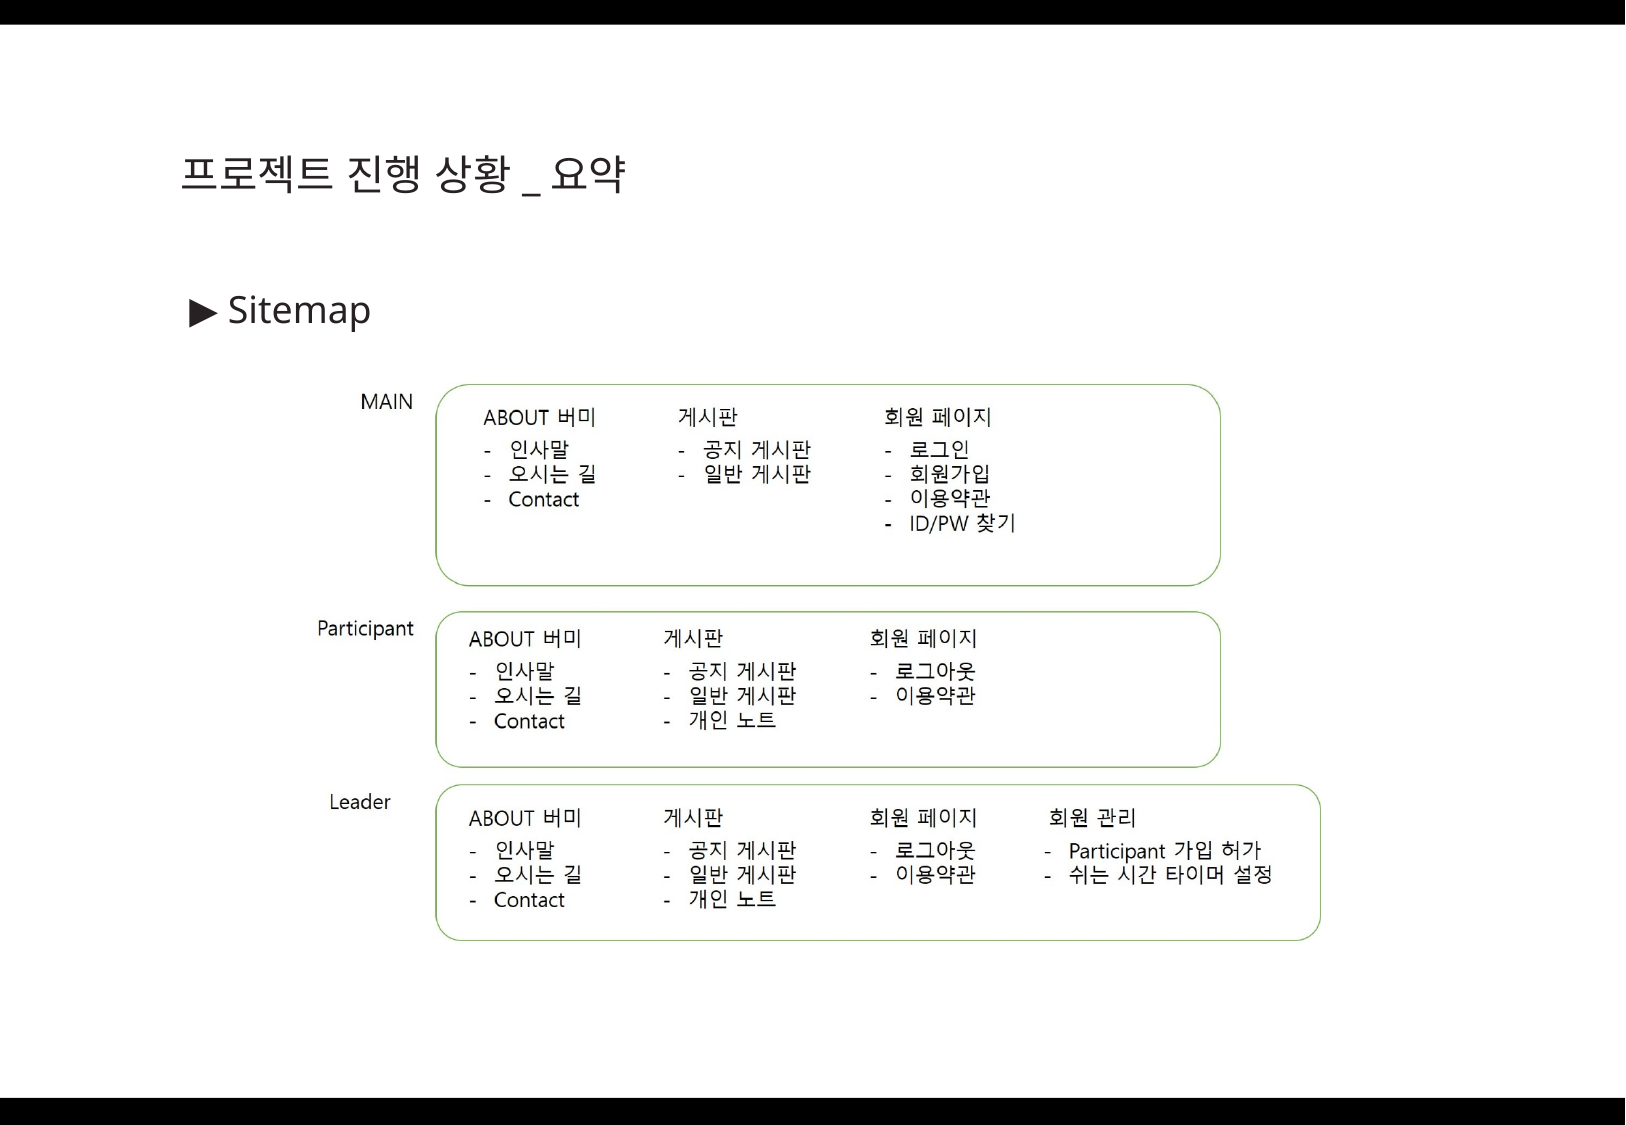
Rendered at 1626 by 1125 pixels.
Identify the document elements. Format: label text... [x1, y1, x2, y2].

text_box [0, 0, 1625, 27]
text_box ▶ Sitemap [174, 278, 636, 339]
text_box [0, 1096, 1625, 1125]
text_box 프로젝트 진행 상황_요약 [165, 141, 801, 206]
picture [304, 382, 1321, 941]
